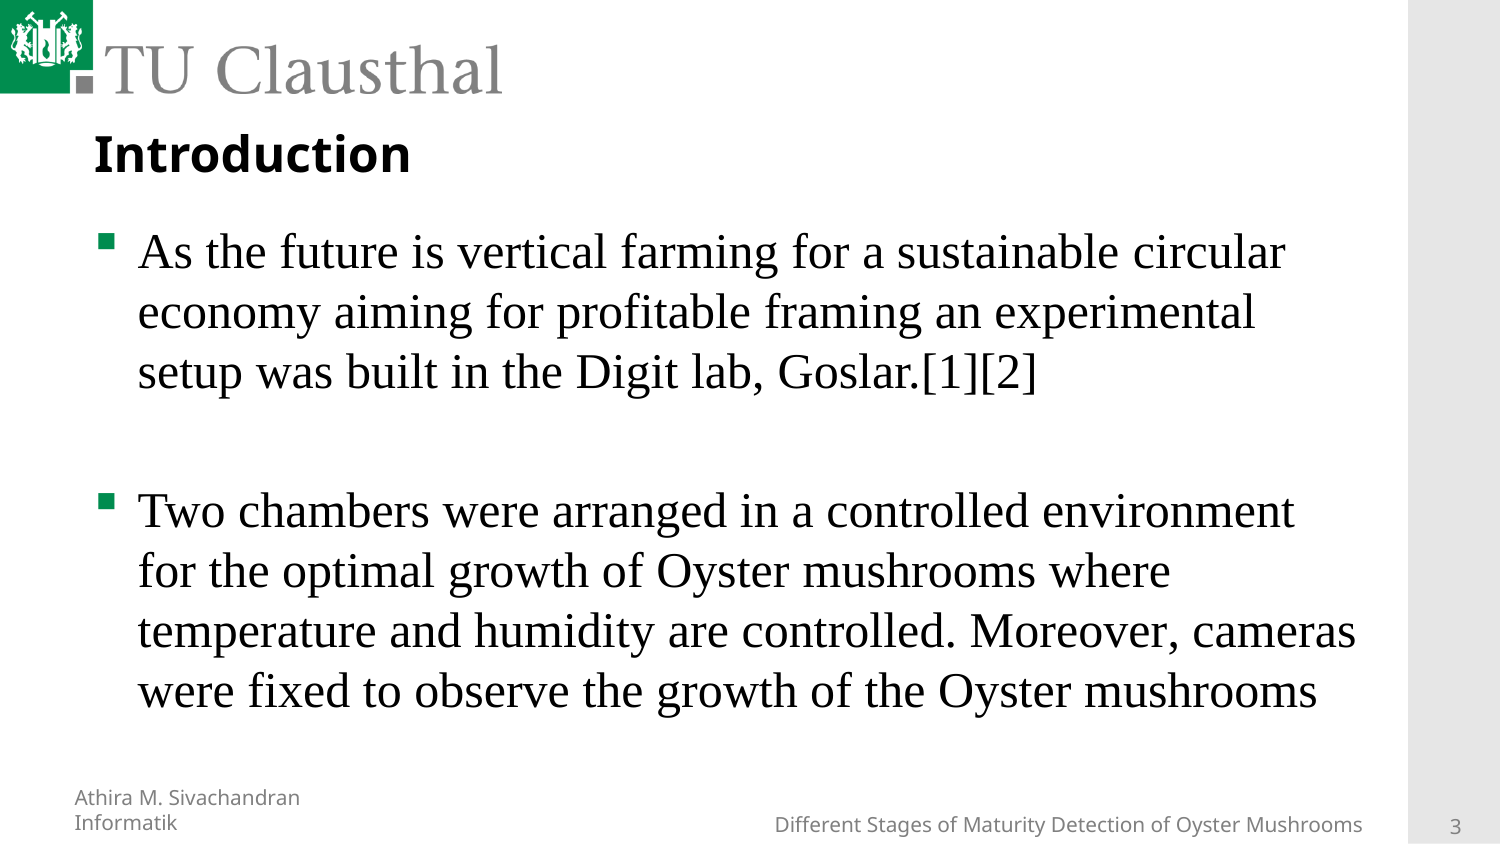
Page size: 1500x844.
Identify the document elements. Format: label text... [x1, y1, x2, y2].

picture [0, 0, 502, 94]
list As the future is vertical farming for a sustainable circular economy aiming for profitable framing an experimental setup was built in the Digit lab, Goslar.[1][2] Two chambers were arranged in a controlled environment for the optimal growth of Oyster mushrooms where temperature and humidity are controlled. Moreover, cameras were fixed to observe the growth of the Oyster mushrooms [78, 210, 1379, 741]
title Introduction [79, 114, 1375, 201]
